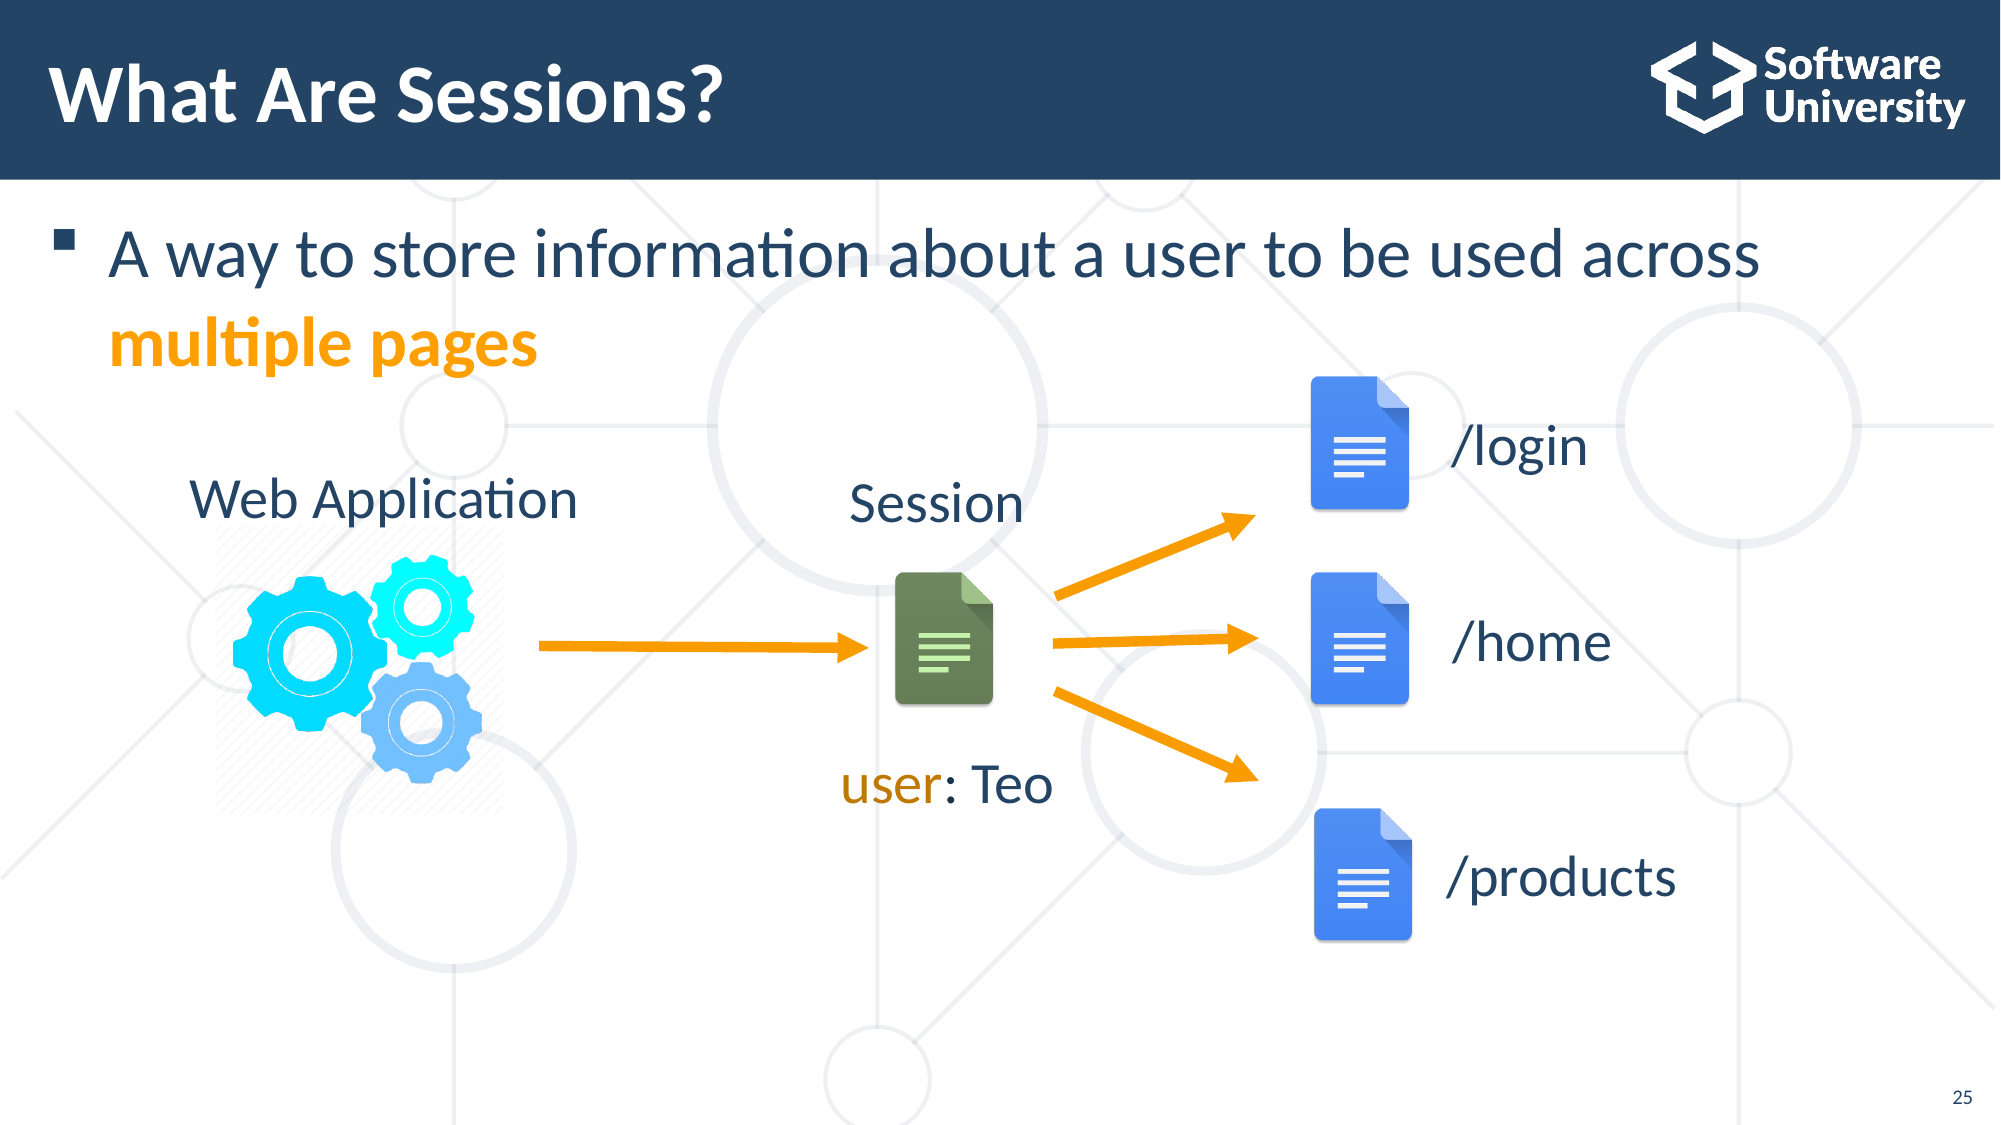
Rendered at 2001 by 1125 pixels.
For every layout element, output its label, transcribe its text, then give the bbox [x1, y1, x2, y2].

text_box Web Application [174, 452, 600, 538]
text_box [538, 645, 869, 649]
slide_number 25 [1927, 1067, 1989, 1117]
text_box Session [835, 457, 1053, 542]
picture [1291, 801, 1436, 946]
picture [1287, 370, 1432, 515]
text_box /login [1436, 399, 1655, 485]
text_box /home [1438, 595, 1656, 680]
text_box /products [1440, 830, 1716, 916]
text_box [1052, 637, 1260, 644]
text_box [1054, 690, 1260, 782]
text_box user: Teo [825, 738, 1115, 823]
picture [1287, 566, 1432, 710]
picture [871, 566, 1016, 710]
picture [212, 522, 506, 816]
list A way to store information about a user to be used across multiple pages [31, 196, 1970, 1050]
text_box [1055, 514, 1257, 597]
picture [1651, 41, 1966, 134]
title What Are Sessions? [31, 16, 1625, 162]
